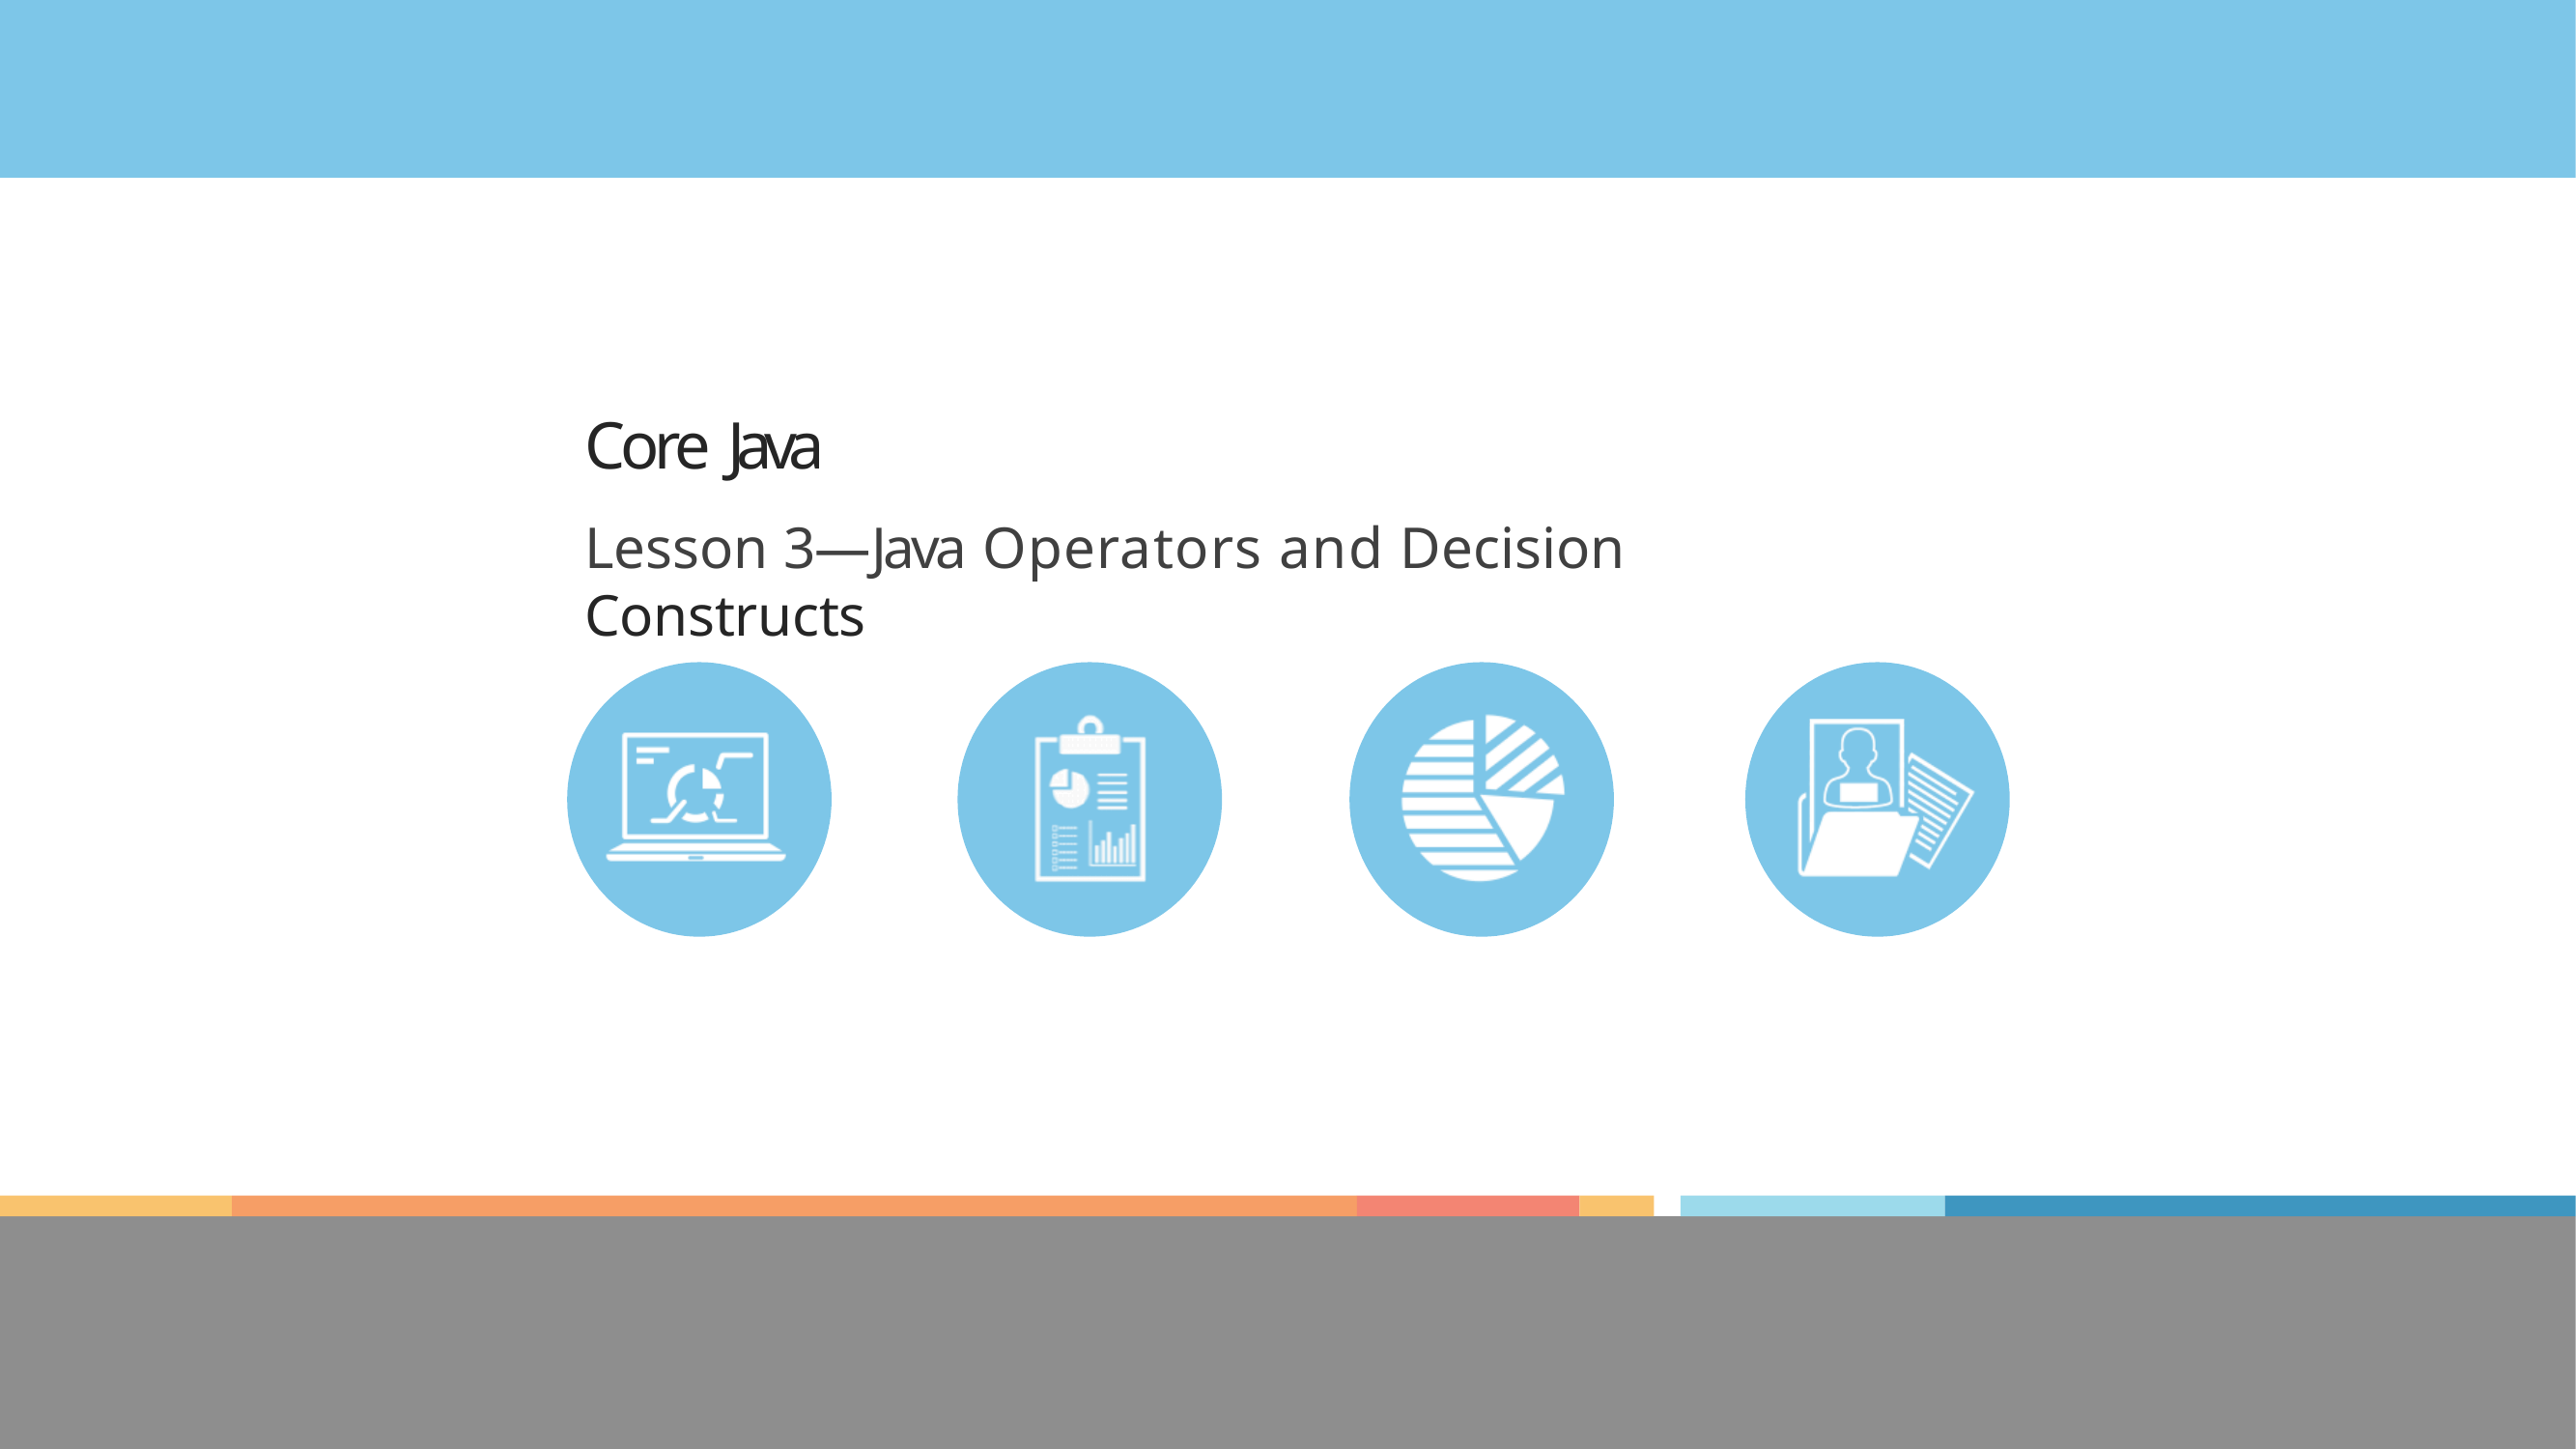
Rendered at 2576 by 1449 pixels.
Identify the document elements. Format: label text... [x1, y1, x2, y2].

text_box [0, 1195, 2576, 1449]
text_box Core Java [581, 403, 887, 483]
text_box Lesson 3—Java Operators and Decision Constructs [581, 509, 1910, 647]
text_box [566, 662, 833, 937]
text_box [1744, 662, 2010, 937]
text_box [0, 0, 2576, 178]
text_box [1348, 662, 1615, 937]
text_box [957, 662, 1223, 937]
